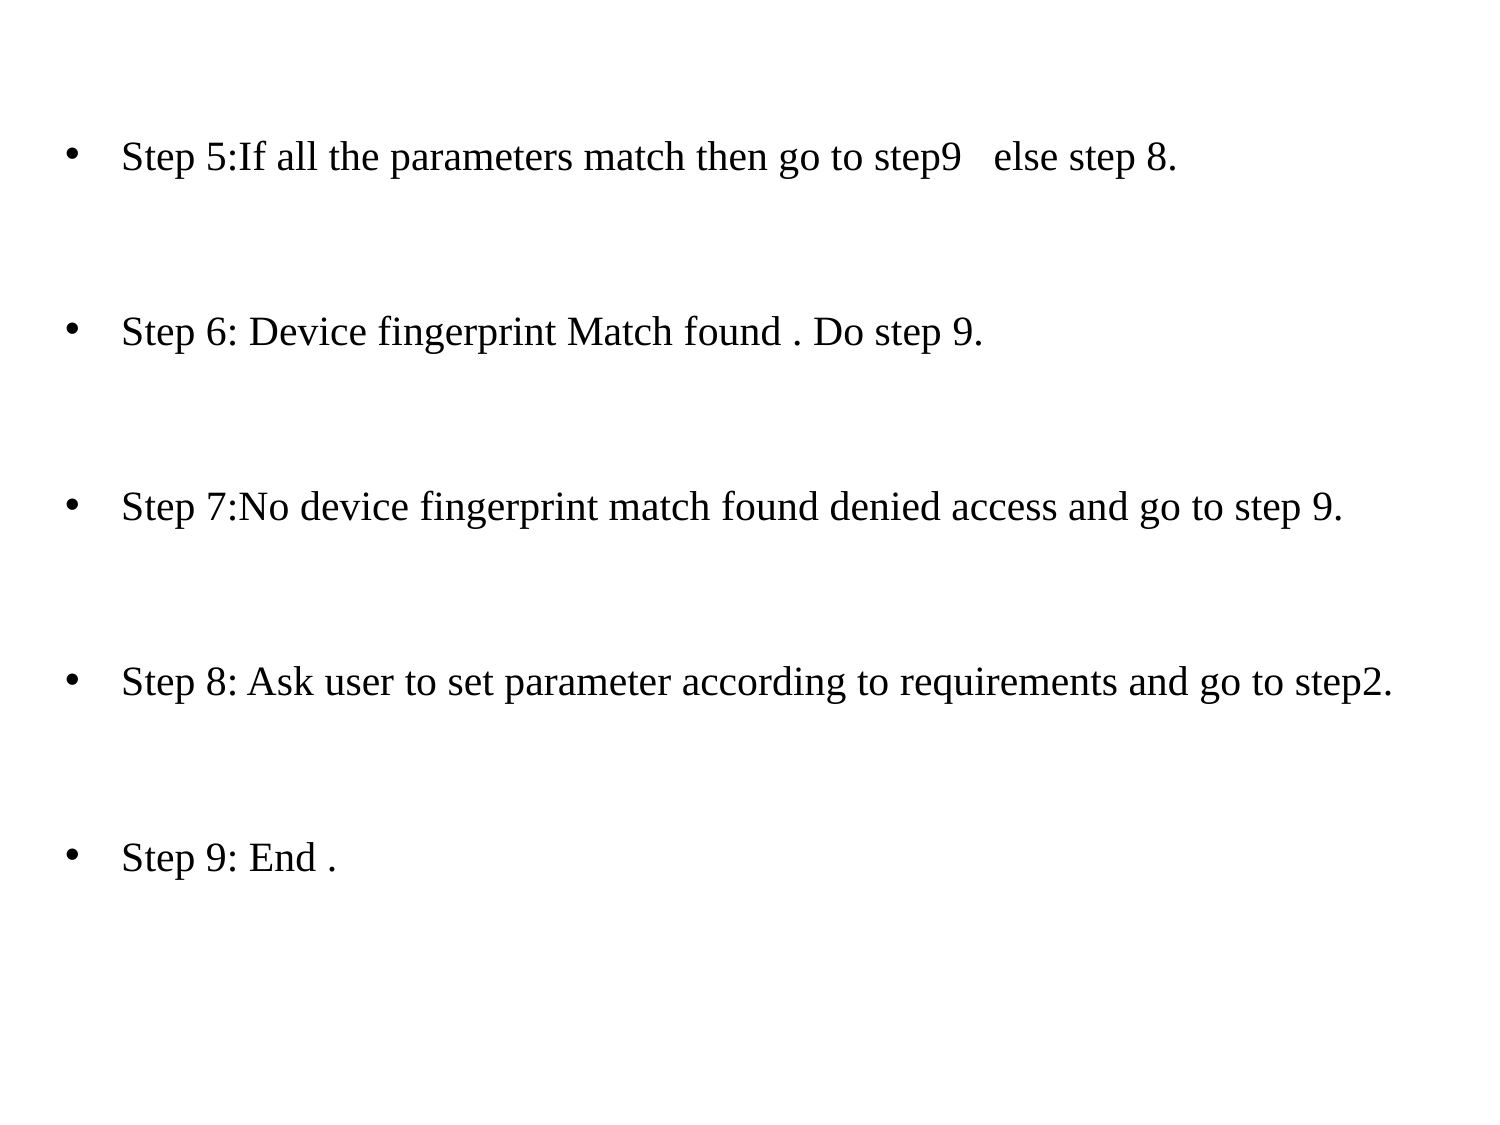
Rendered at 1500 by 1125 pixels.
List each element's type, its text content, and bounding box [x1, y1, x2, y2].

list Step 5:If all the parameters match then go to step9 else step 8. Step 6: Device fingerprint Match found . Do step 9. Step 7:No device fingerprint match found denied access and go to step 9. Step 8: Ask user to set parameter according to requirements and go to step2. Step 9: End . [50, 62, 1450, 1088]
